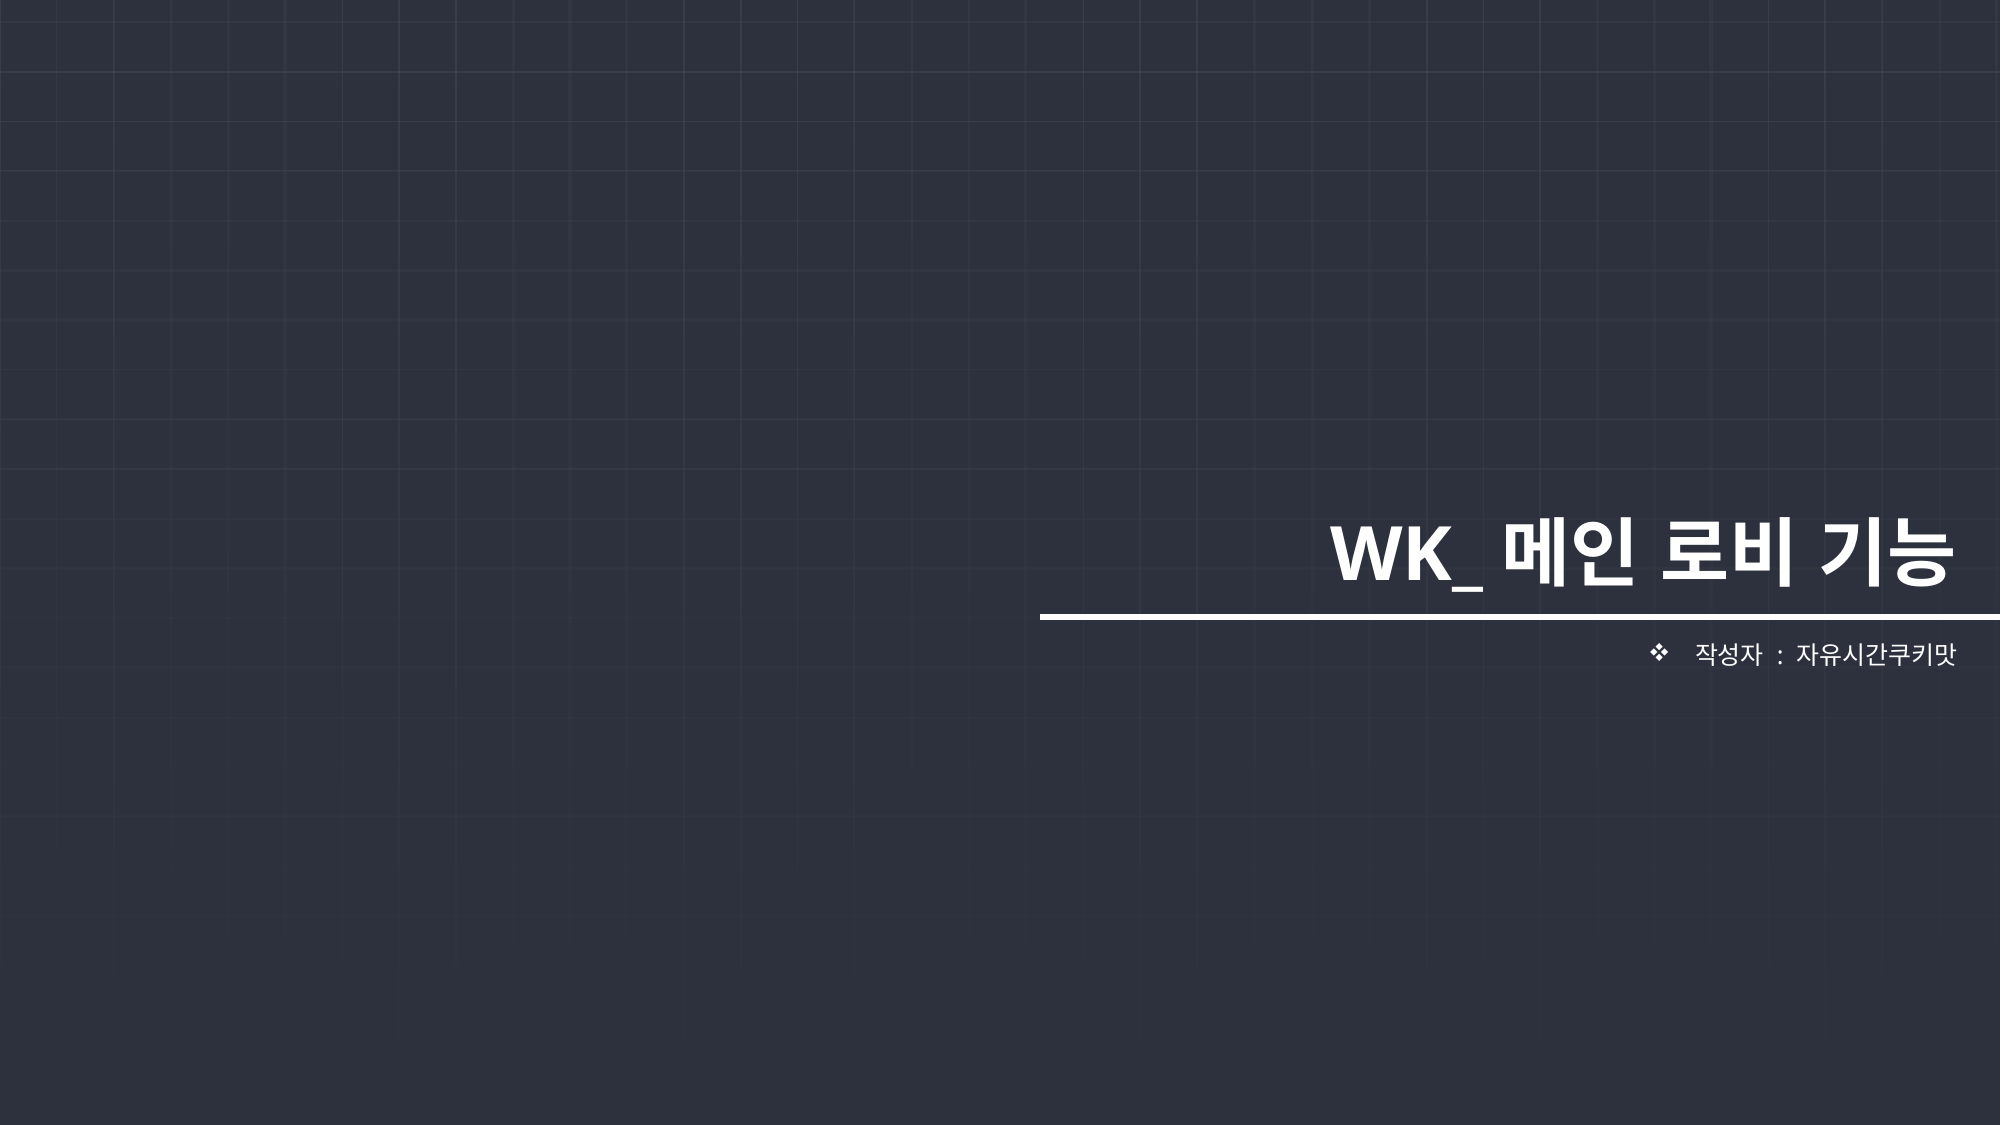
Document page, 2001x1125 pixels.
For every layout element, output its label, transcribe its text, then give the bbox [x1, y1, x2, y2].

title WK_메인 로비 기능 [184, 508, 1972, 617]
text_box 작성자 : 자유시간쿠키맛 [0, 628, 1972, 685]
